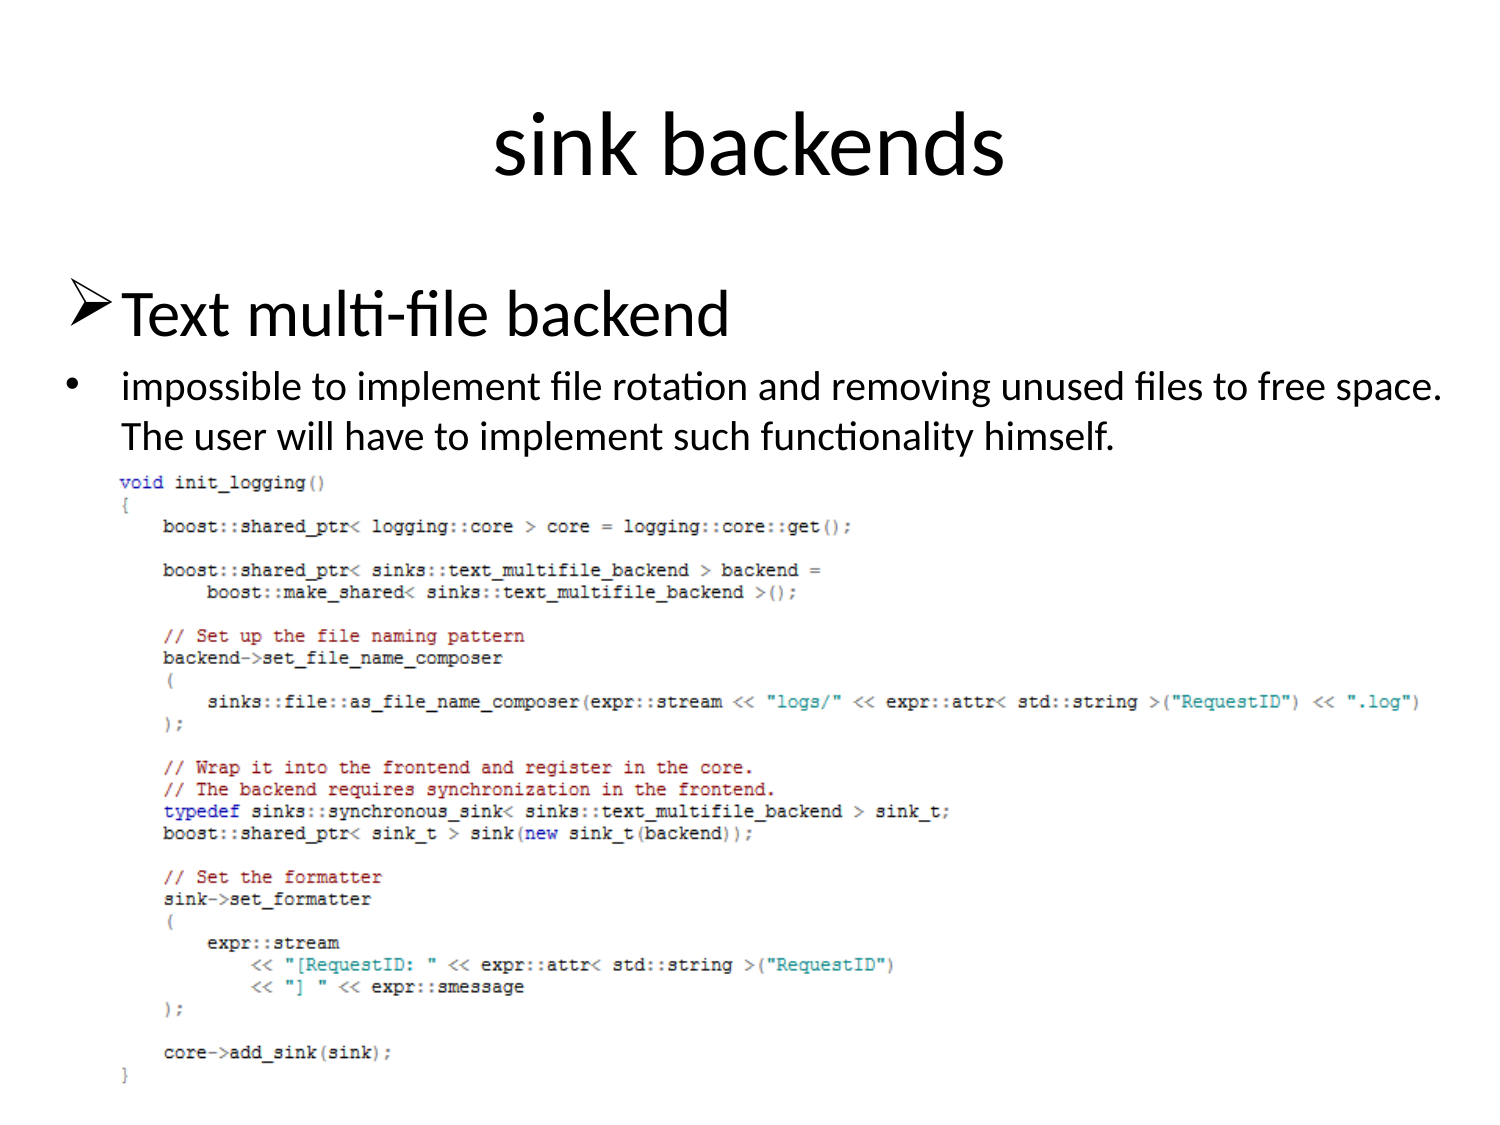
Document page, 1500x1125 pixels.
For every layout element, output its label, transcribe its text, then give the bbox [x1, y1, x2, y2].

title sink backends [75, 45, 1425, 233]
picture [112, 462, 1457, 1093]
list Text multi-file backend impossible to implement file rotation and removing unused files to free space. The user will have to implement such functionality himself. [50, 262, 1475, 1005]
